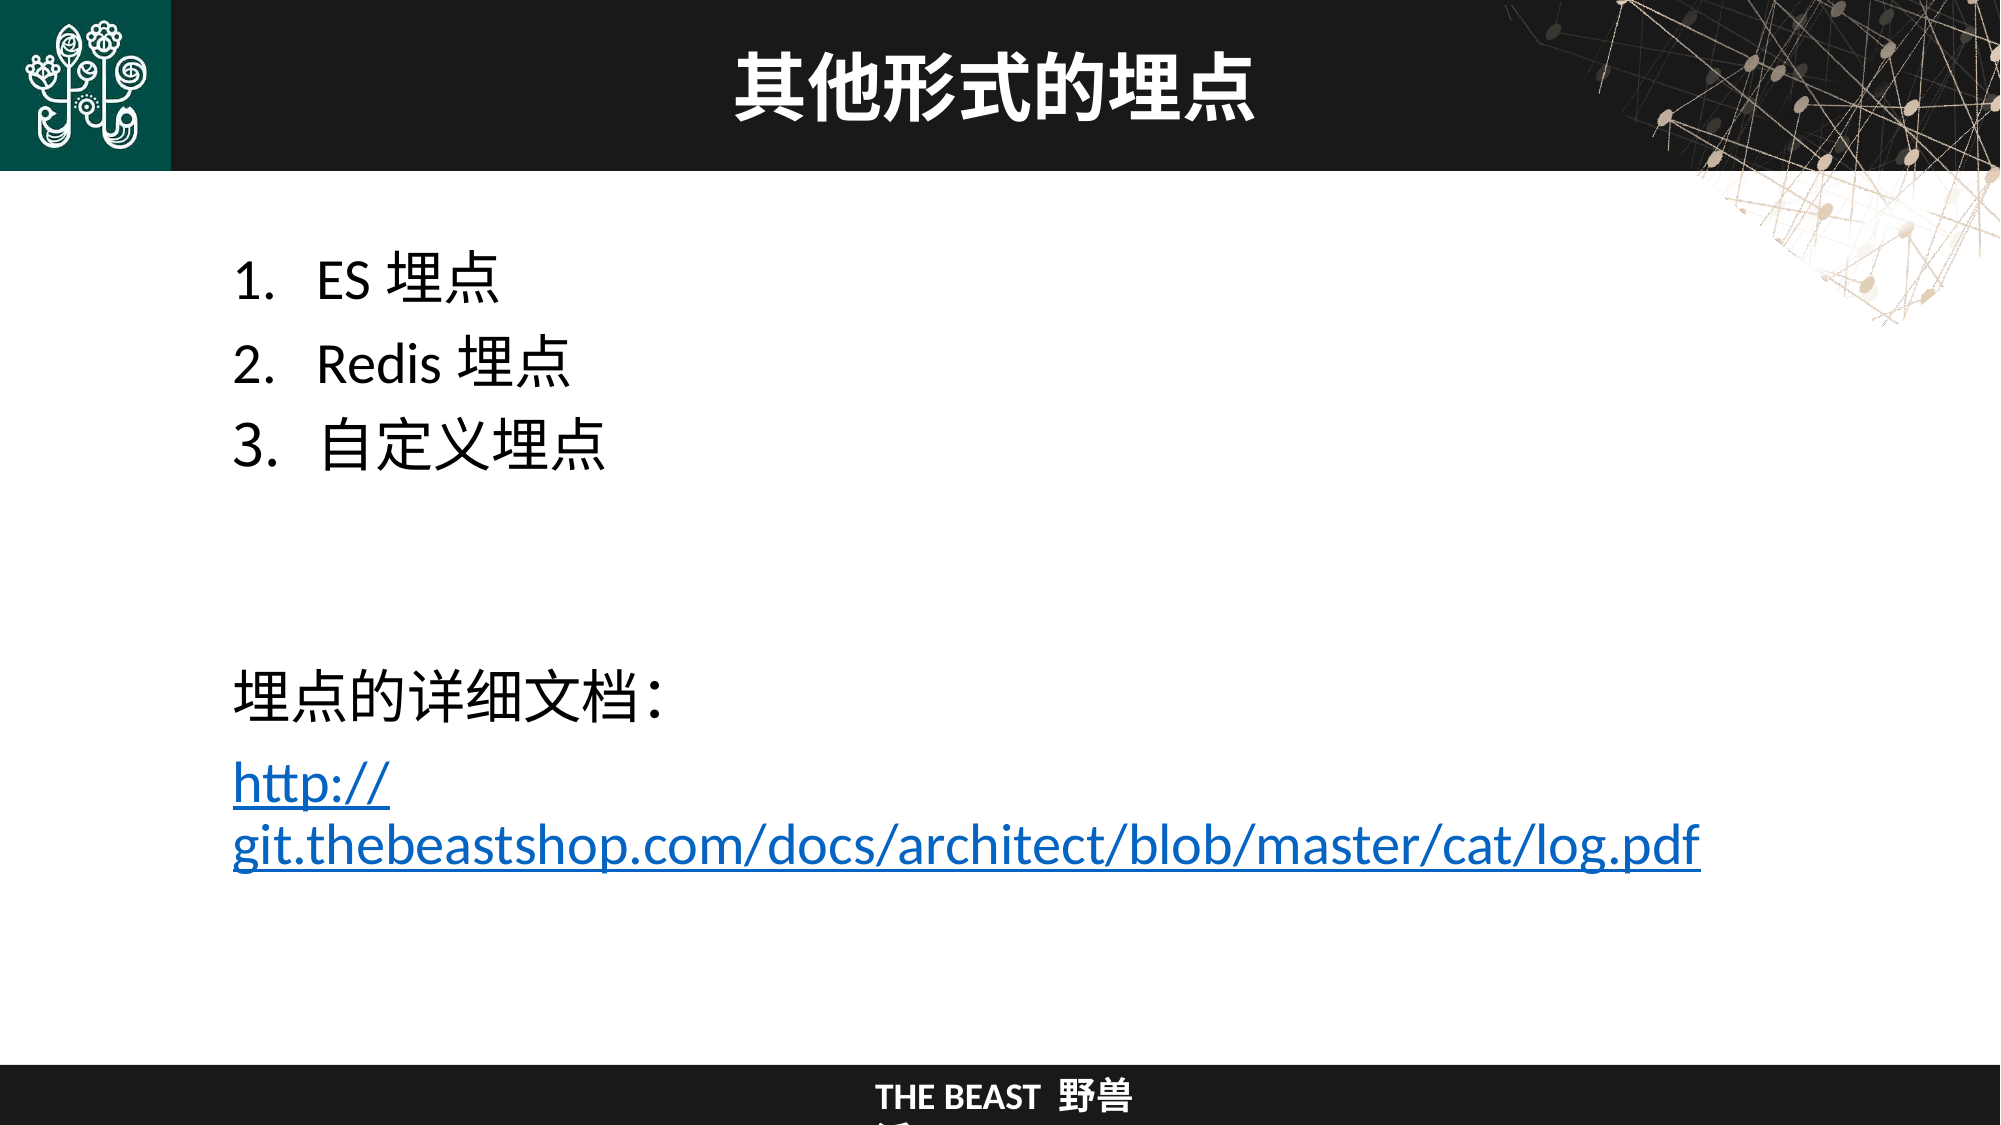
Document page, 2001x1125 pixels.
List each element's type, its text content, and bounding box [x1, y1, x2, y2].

title 其他形式的埋点 [341, 13, 1650, 169]
picture [1592, 0, 2001, 295]
picture [0, 0, 171, 171]
list ES埋点 Redis埋点 自定义埋点 埋点的详细文档： http://git.thebeastshop.com/docs/architect/blob/master/cat/log.pdf [217, 241, 1739, 995]
